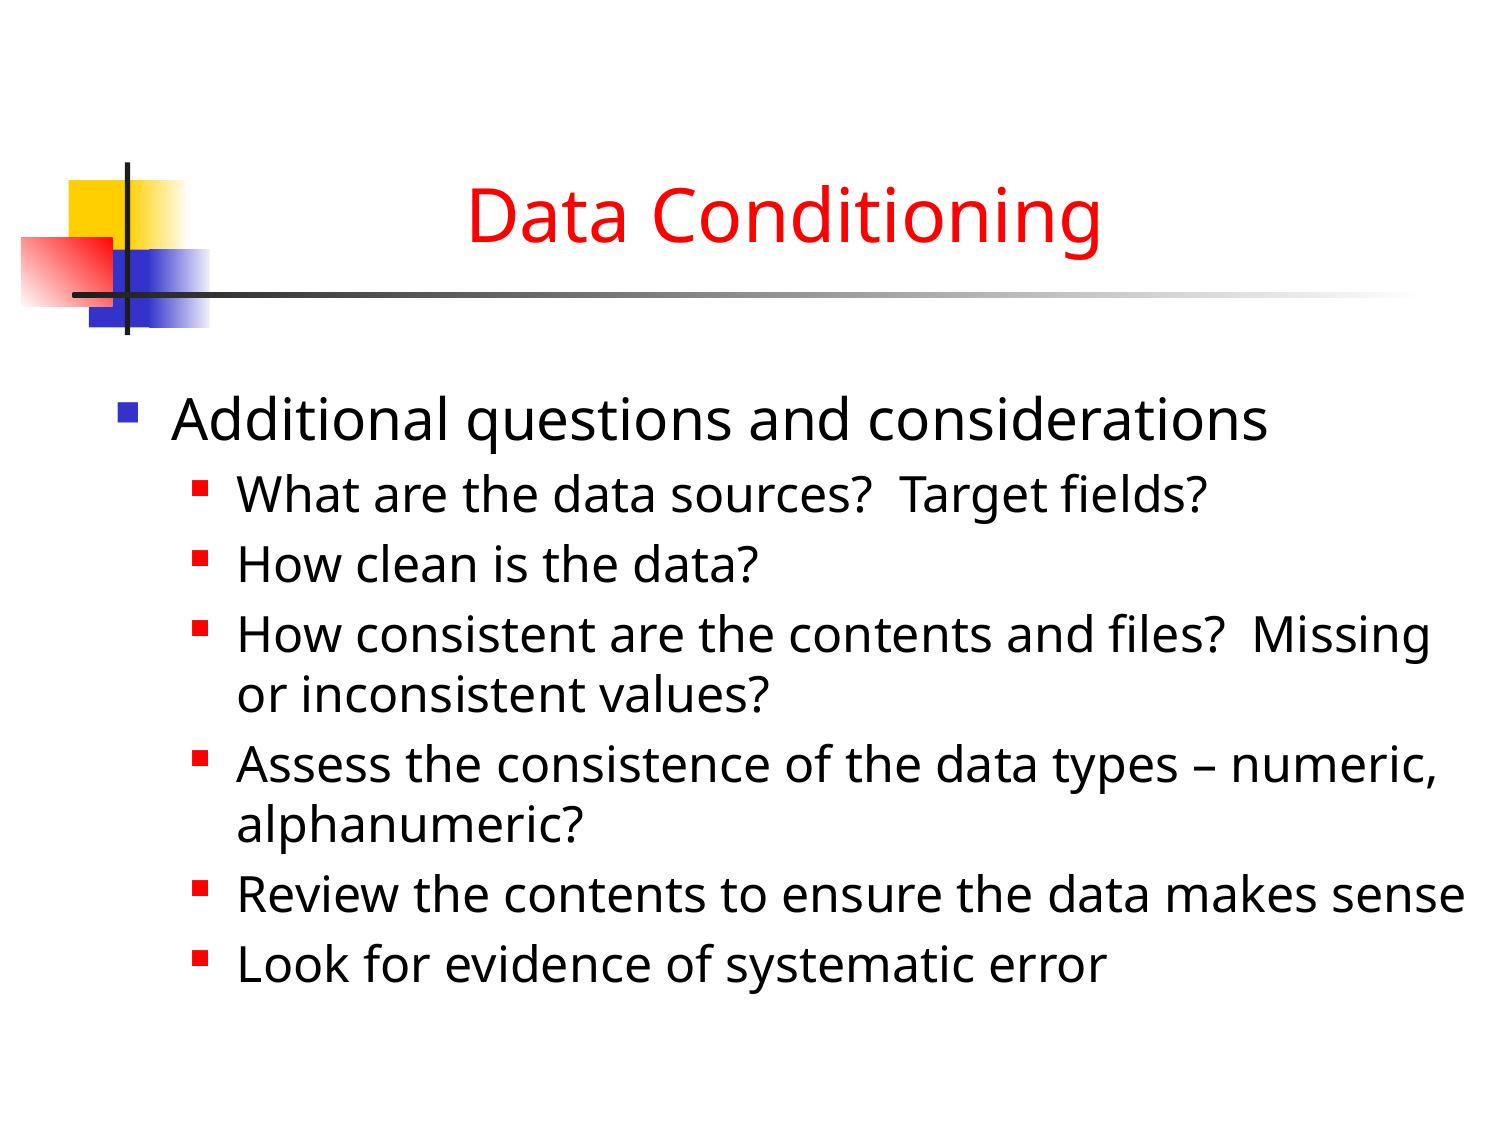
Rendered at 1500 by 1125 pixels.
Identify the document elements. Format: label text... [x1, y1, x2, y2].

title Data Conditioning [351, 152, 1219, 266]
list Additional questions and considerations What are the data sources? Target fields? How clean is the data? How consistent are the contents and files? Missing or inconsistent values? Assess the consistence of the data types – numeric, alphanumeric? Review the contents to ensure the data makes sense Look for evidence of systematic error [99, 374, 1500, 1051]
